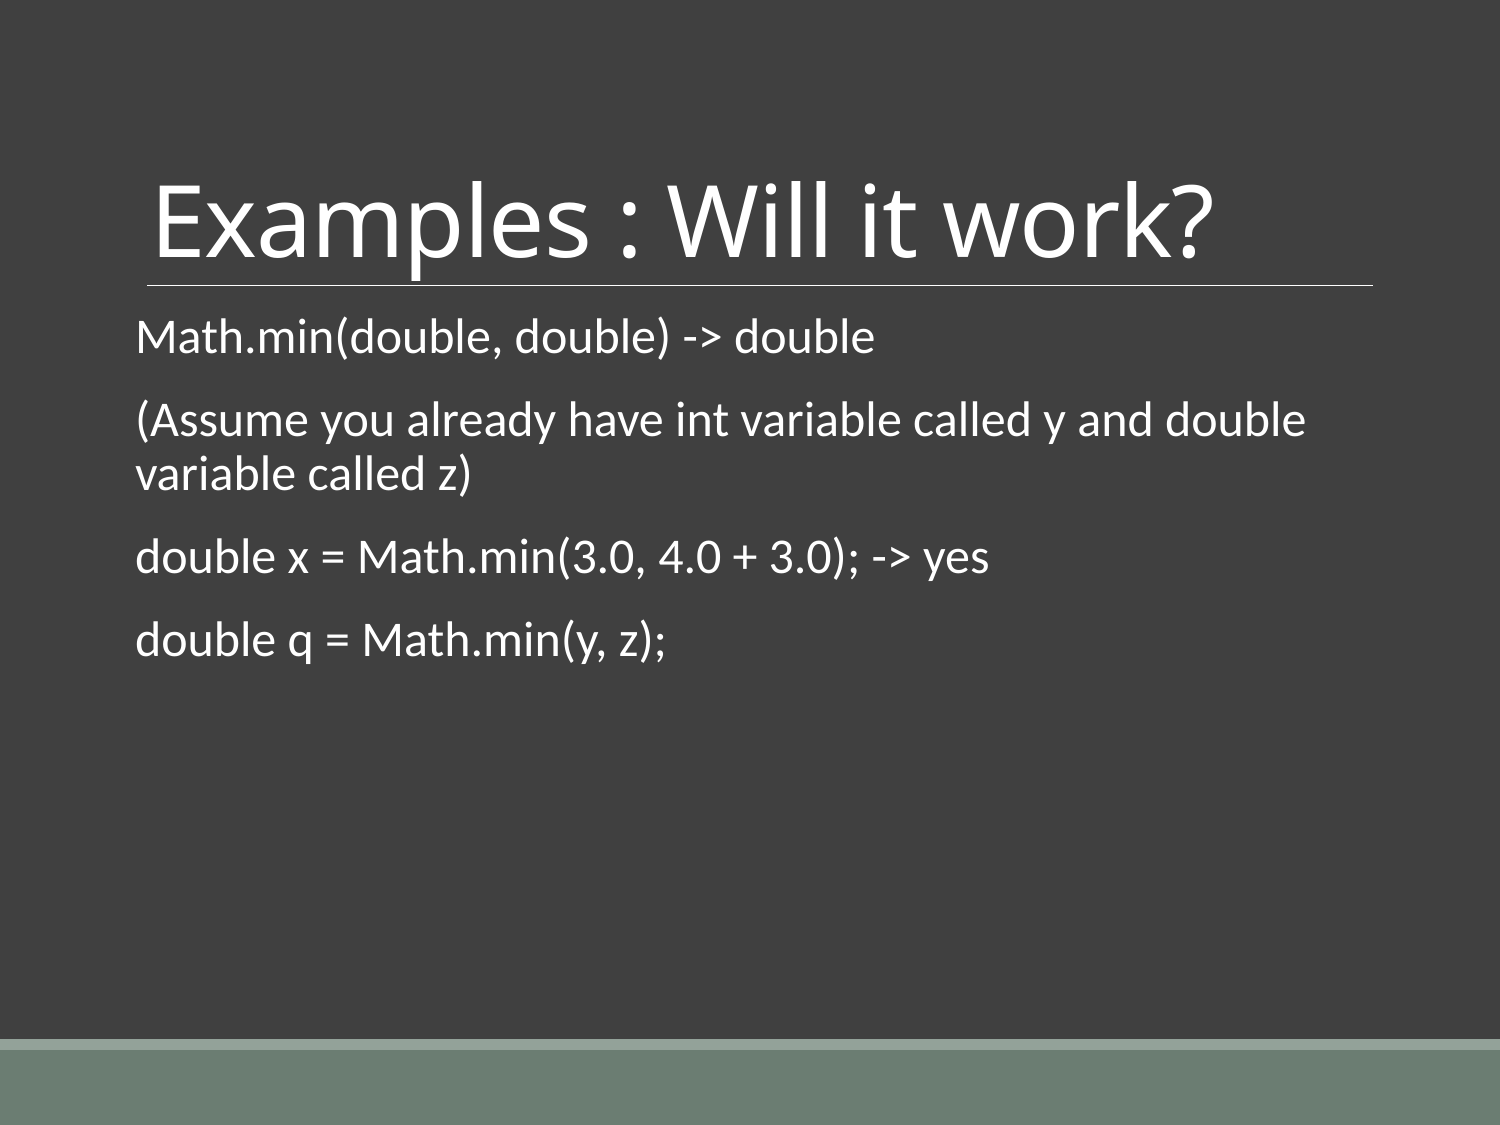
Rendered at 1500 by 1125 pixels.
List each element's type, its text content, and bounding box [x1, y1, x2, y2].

title Examples : Will it work? [135, 47, 1373, 285]
list Math.min(double, double) -> double (Assume you already have int variable called y and double variable called z) double x = Math.min(3.0, 4.0 + 3.0); -> yes double q = Math.min(y, z); [135, 302, 1373, 963]
